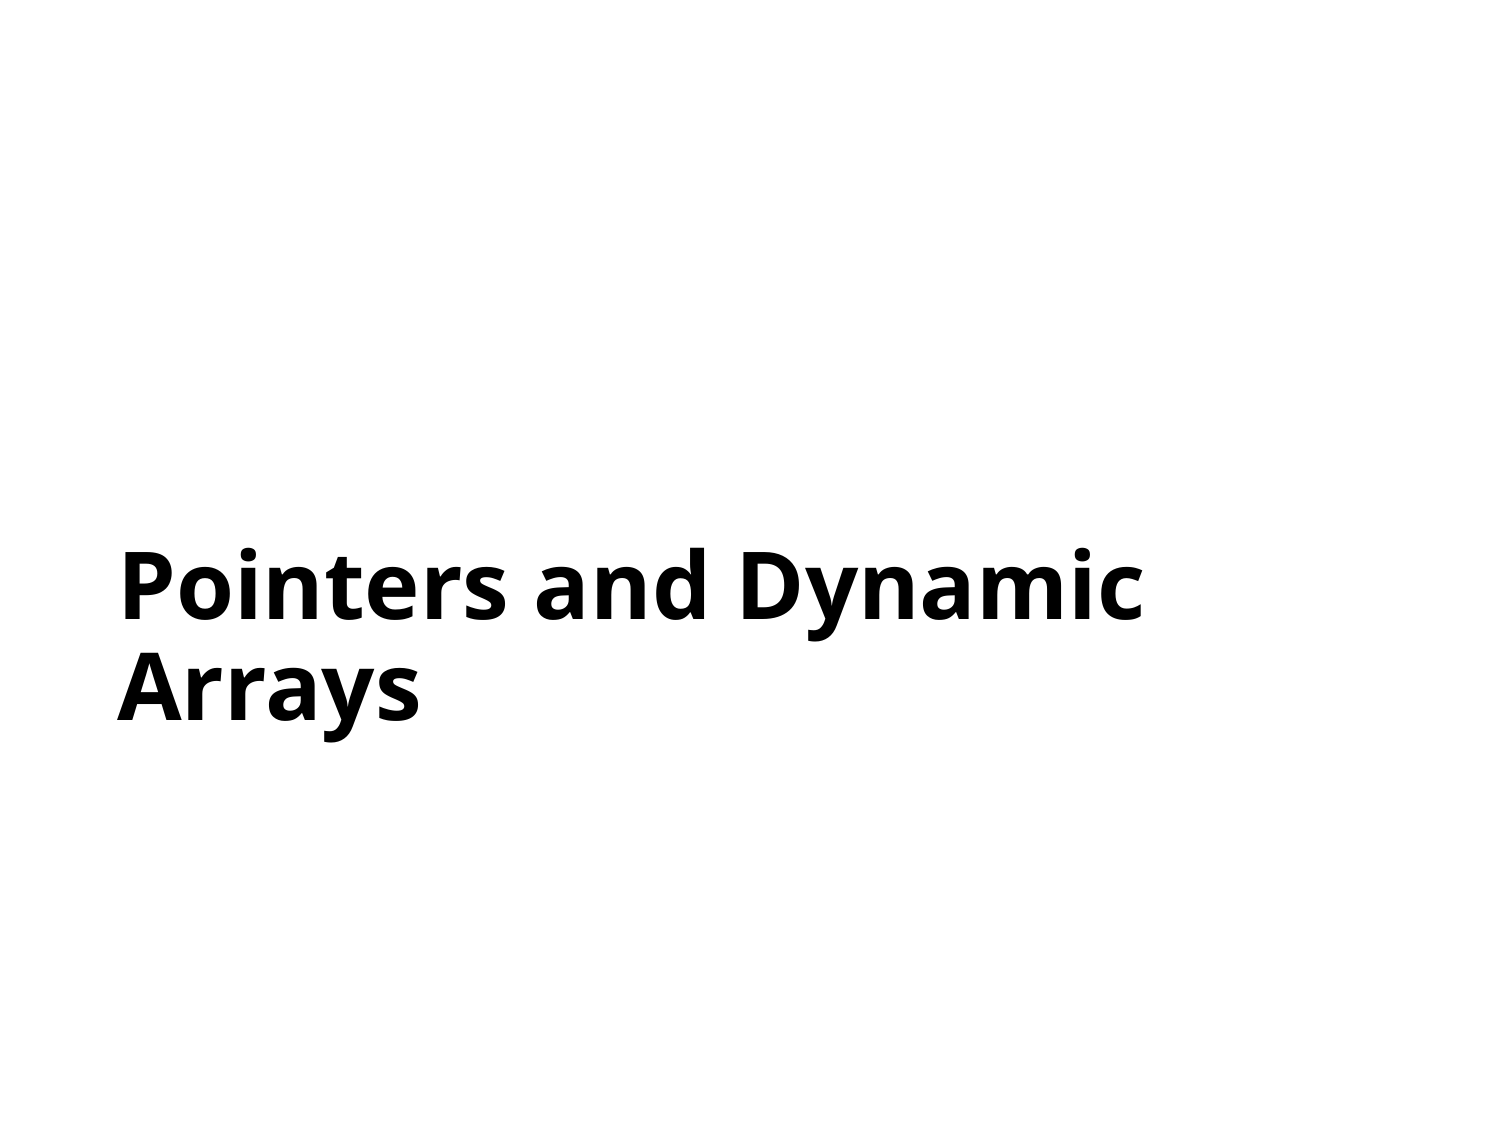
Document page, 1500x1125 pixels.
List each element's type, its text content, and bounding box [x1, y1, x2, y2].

title Pointers and Dynamic Arrays [102, 280, 1397, 749]
